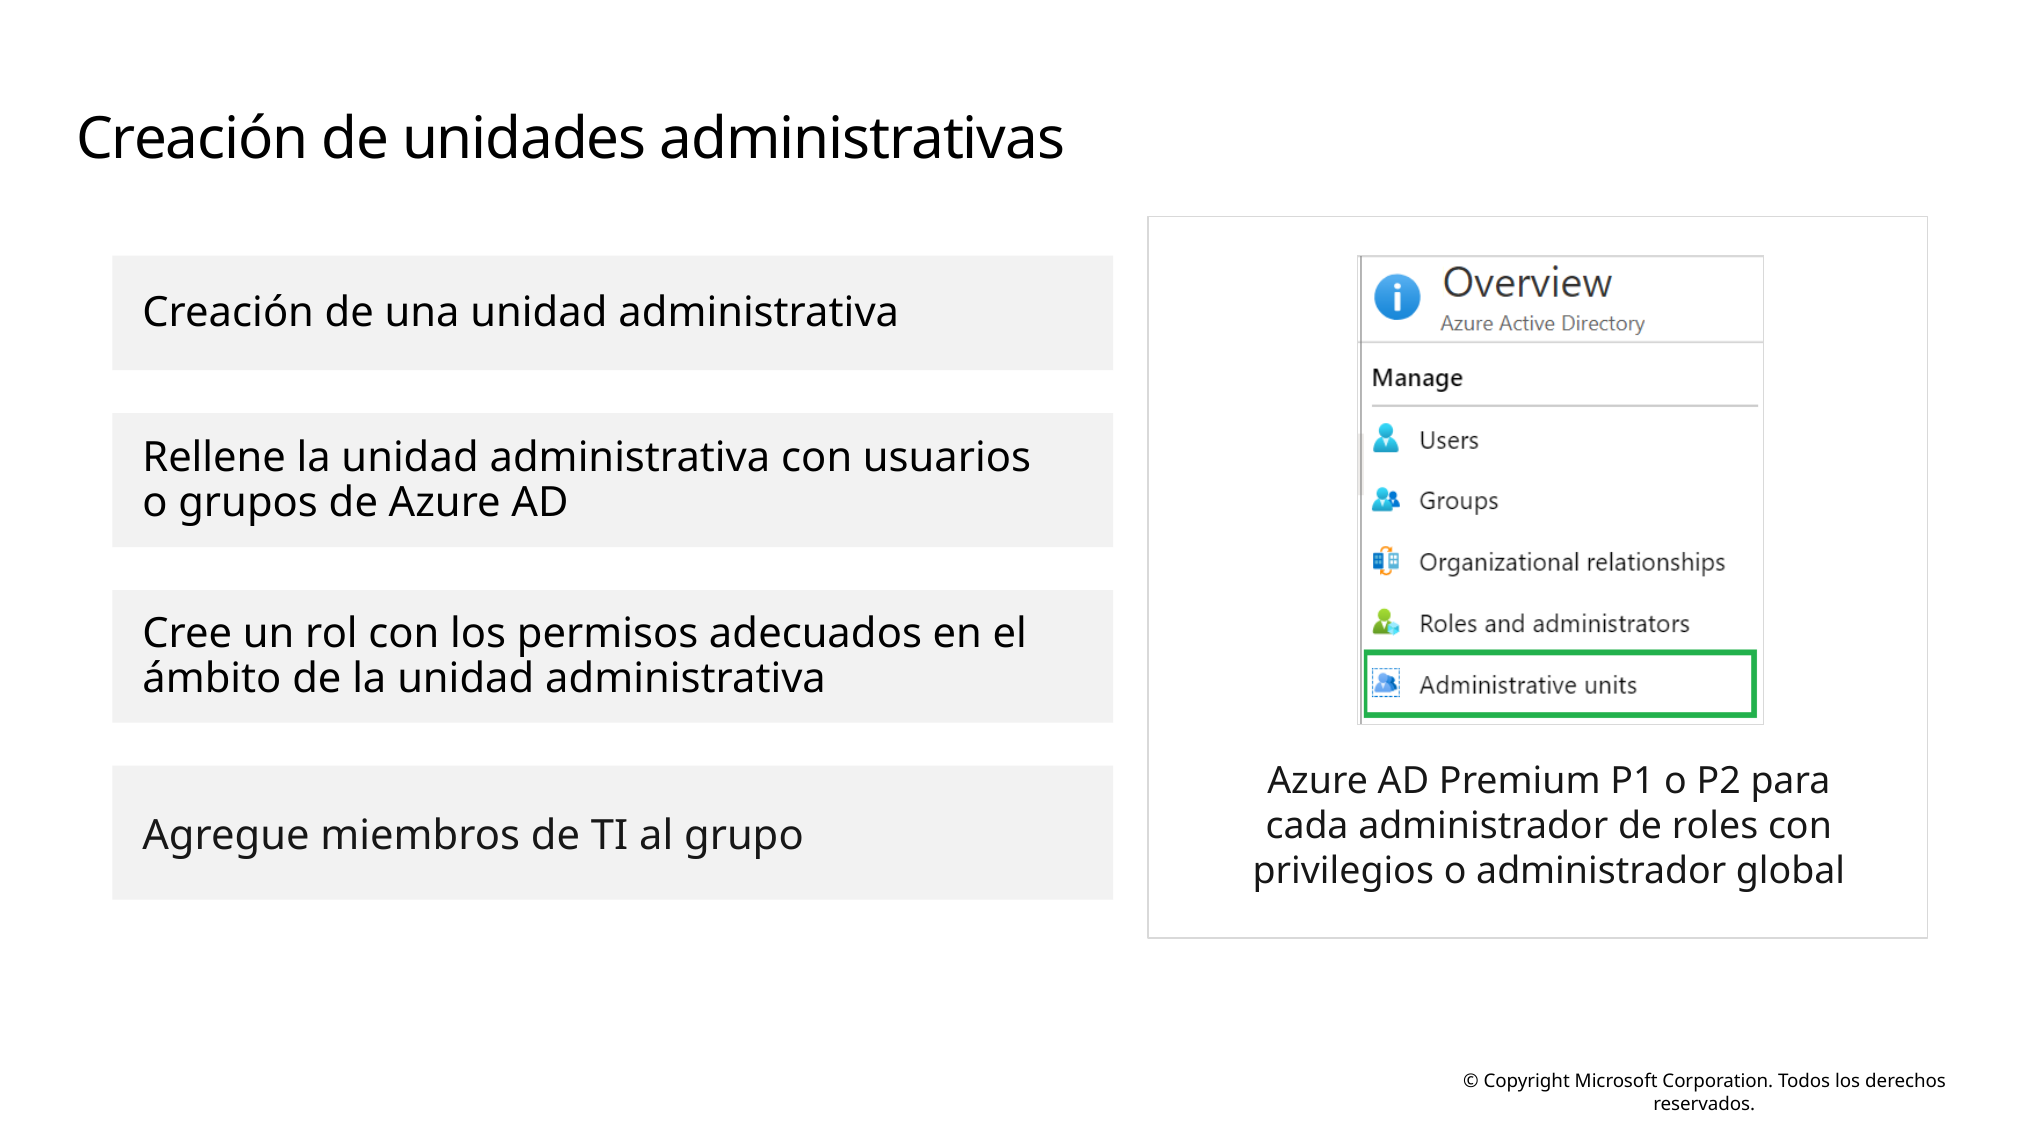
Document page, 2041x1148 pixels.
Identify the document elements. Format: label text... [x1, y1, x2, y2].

text_box Agregue miembros de TI al grupo [112, 765, 1114, 900]
text_box Creación de una unidad administrativa [112, 255, 1114, 371]
picture [1357, 255, 1765, 725]
text_box Cree un rol con los permisos adecuados en el ámbito de la unidad administrativa [112, 589, 1114, 723]
text_box [1147, 216, 1928, 939]
title Creación de unidades administrativas [76, 103, 1969, 172]
text_box Rellene la unidad administrativa con usuarios o grupos de Azure AD [112, 412, 1114, 548]
